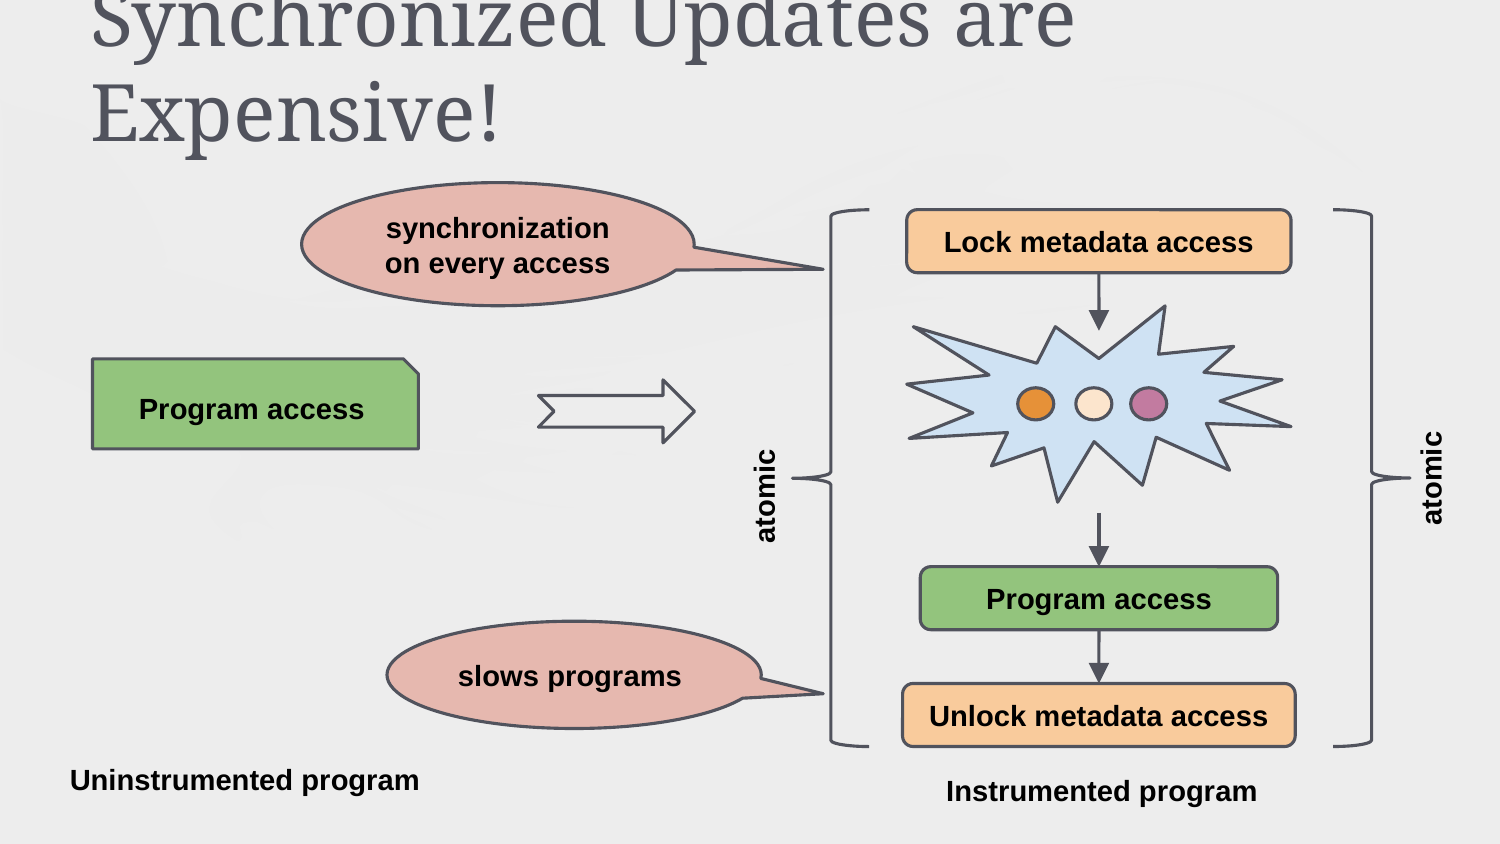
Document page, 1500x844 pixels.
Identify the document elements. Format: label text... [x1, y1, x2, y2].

text_box [1333, 209, 1397, 747]
text_box [906, 305, 1292, 503]
text_box synchronization on every access [301, 182, 824, 306]
text_box [538, 379, 695, 443]
text_box [806, 209, 870, 747]
text_box Program access [92, 358, 419, 449]
text_box Lock metadata access [906, 209, 1292, 273]
text_box atomic [730, 398, 806, 559]
text_box slows programs [386, 621, 824, 729]
text_box atomic [1397, 380, 1473, 541]
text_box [1017, 387, 1167, 421]
title Synchronized Updates are Expensive! [75, 0, 1458, 172]
text_box Uninstrumented program [54, 746, 655, 822]
text_box Instrumented program [931, 757, 1500, 833]
text_box Program access [920, 566, 1278, 630]
text_box Unlock metadata access [902, 683, 1296, 747]
